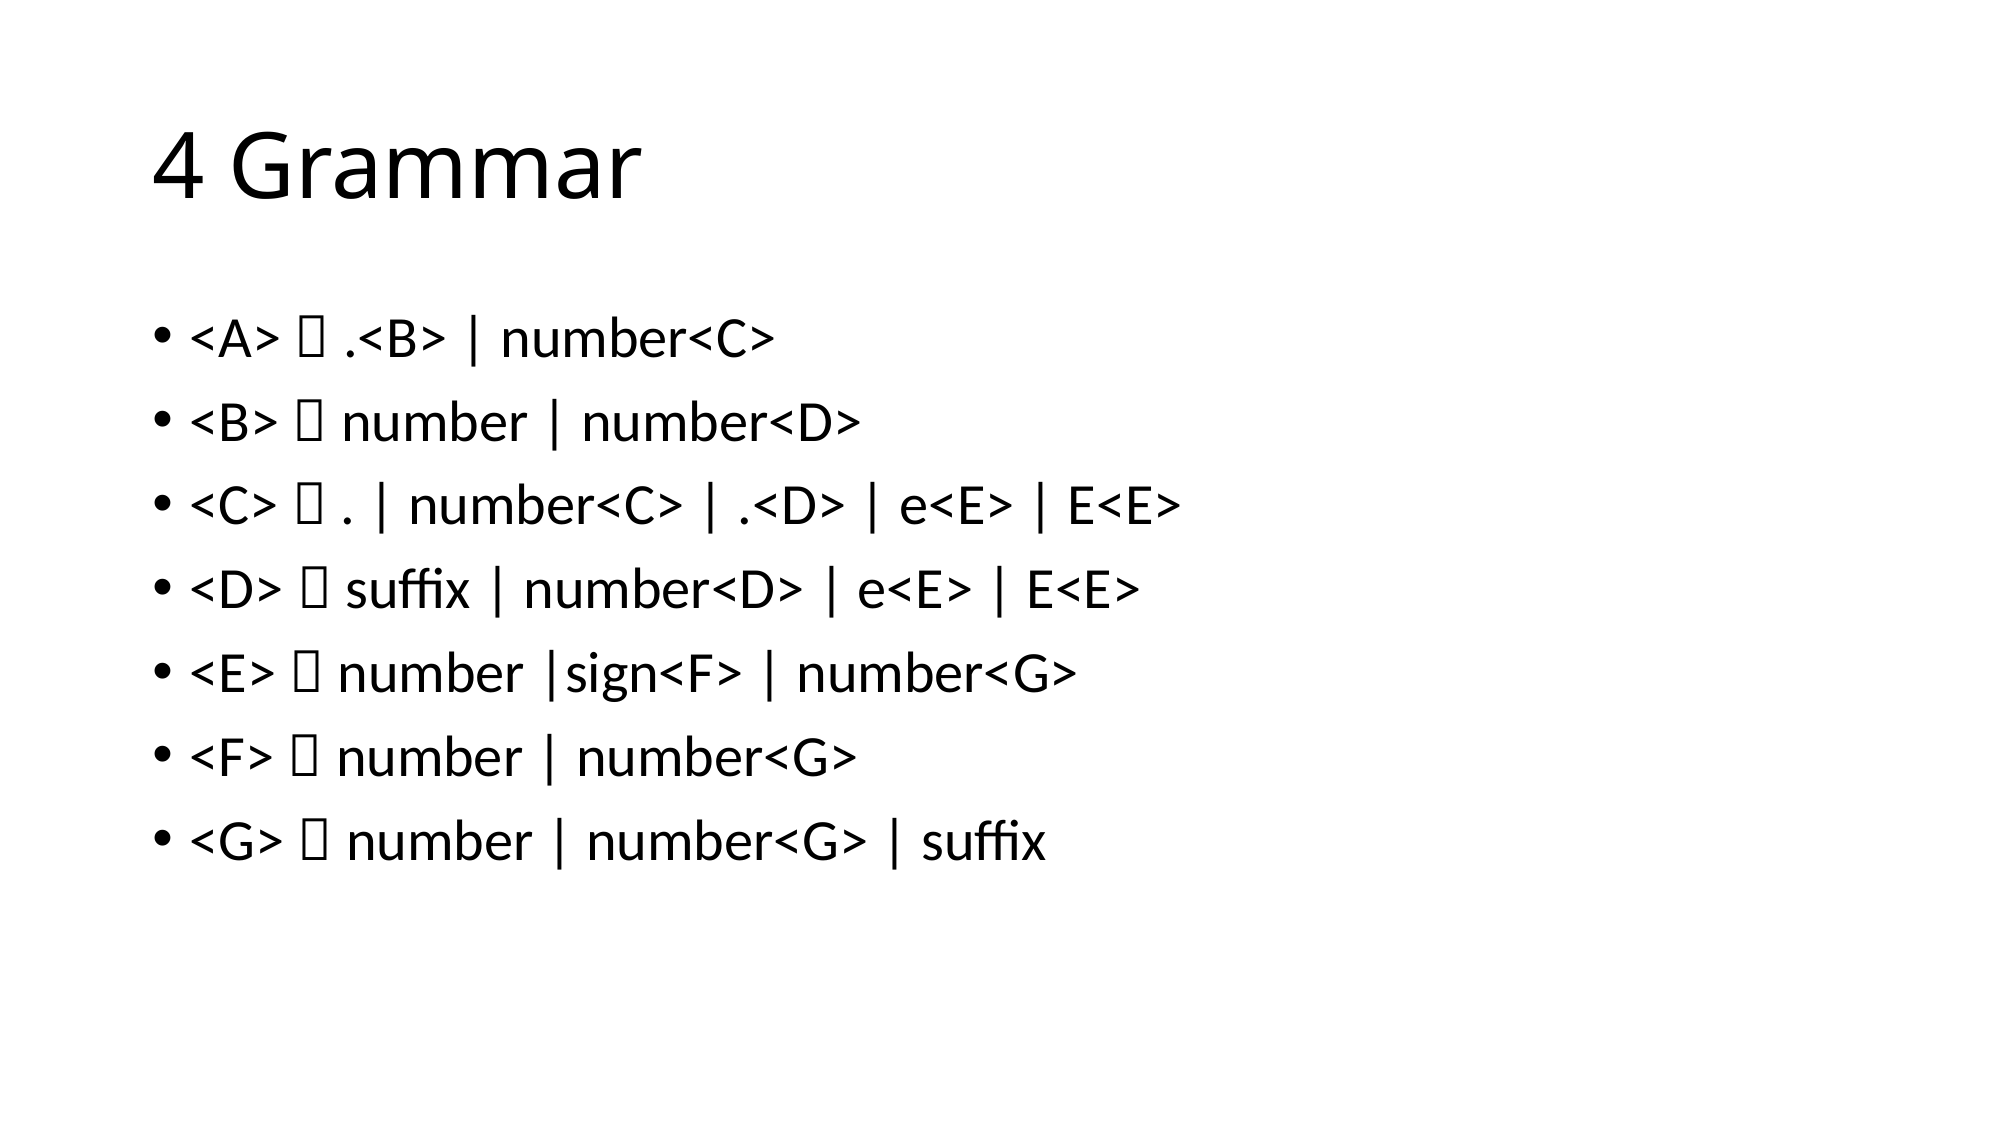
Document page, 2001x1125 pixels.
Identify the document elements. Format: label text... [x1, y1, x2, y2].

title 4 Grammar [137, 59, 1863, 278]
list <A>  .<B> | number<C> <B>  number | number<D> <C>  . | number<C> | .<D> | e<E> | E<E> <D>  suffix | number<D> | e<E> | E<E> <E>  number |sign<F> | number<G> <F>  number | number<G> <G>  number | number<G> | suffix [137, 299, 1863, 1014]
